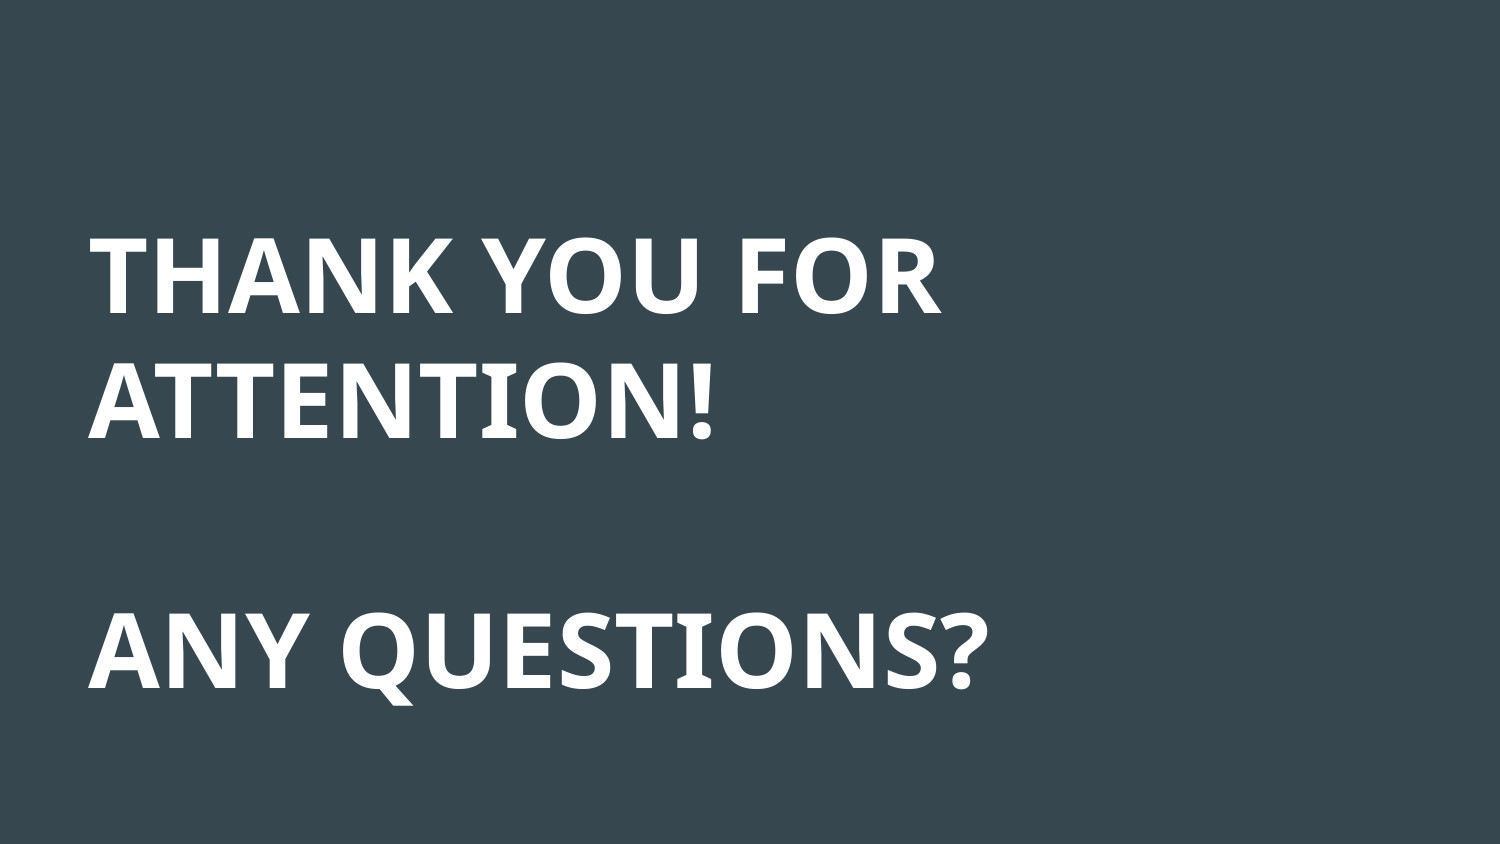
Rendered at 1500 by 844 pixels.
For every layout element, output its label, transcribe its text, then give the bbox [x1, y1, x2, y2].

text_box THANK YOU FOR ATTENTION! ANY QUESTIONS? [73, 194, 1239, 725]
